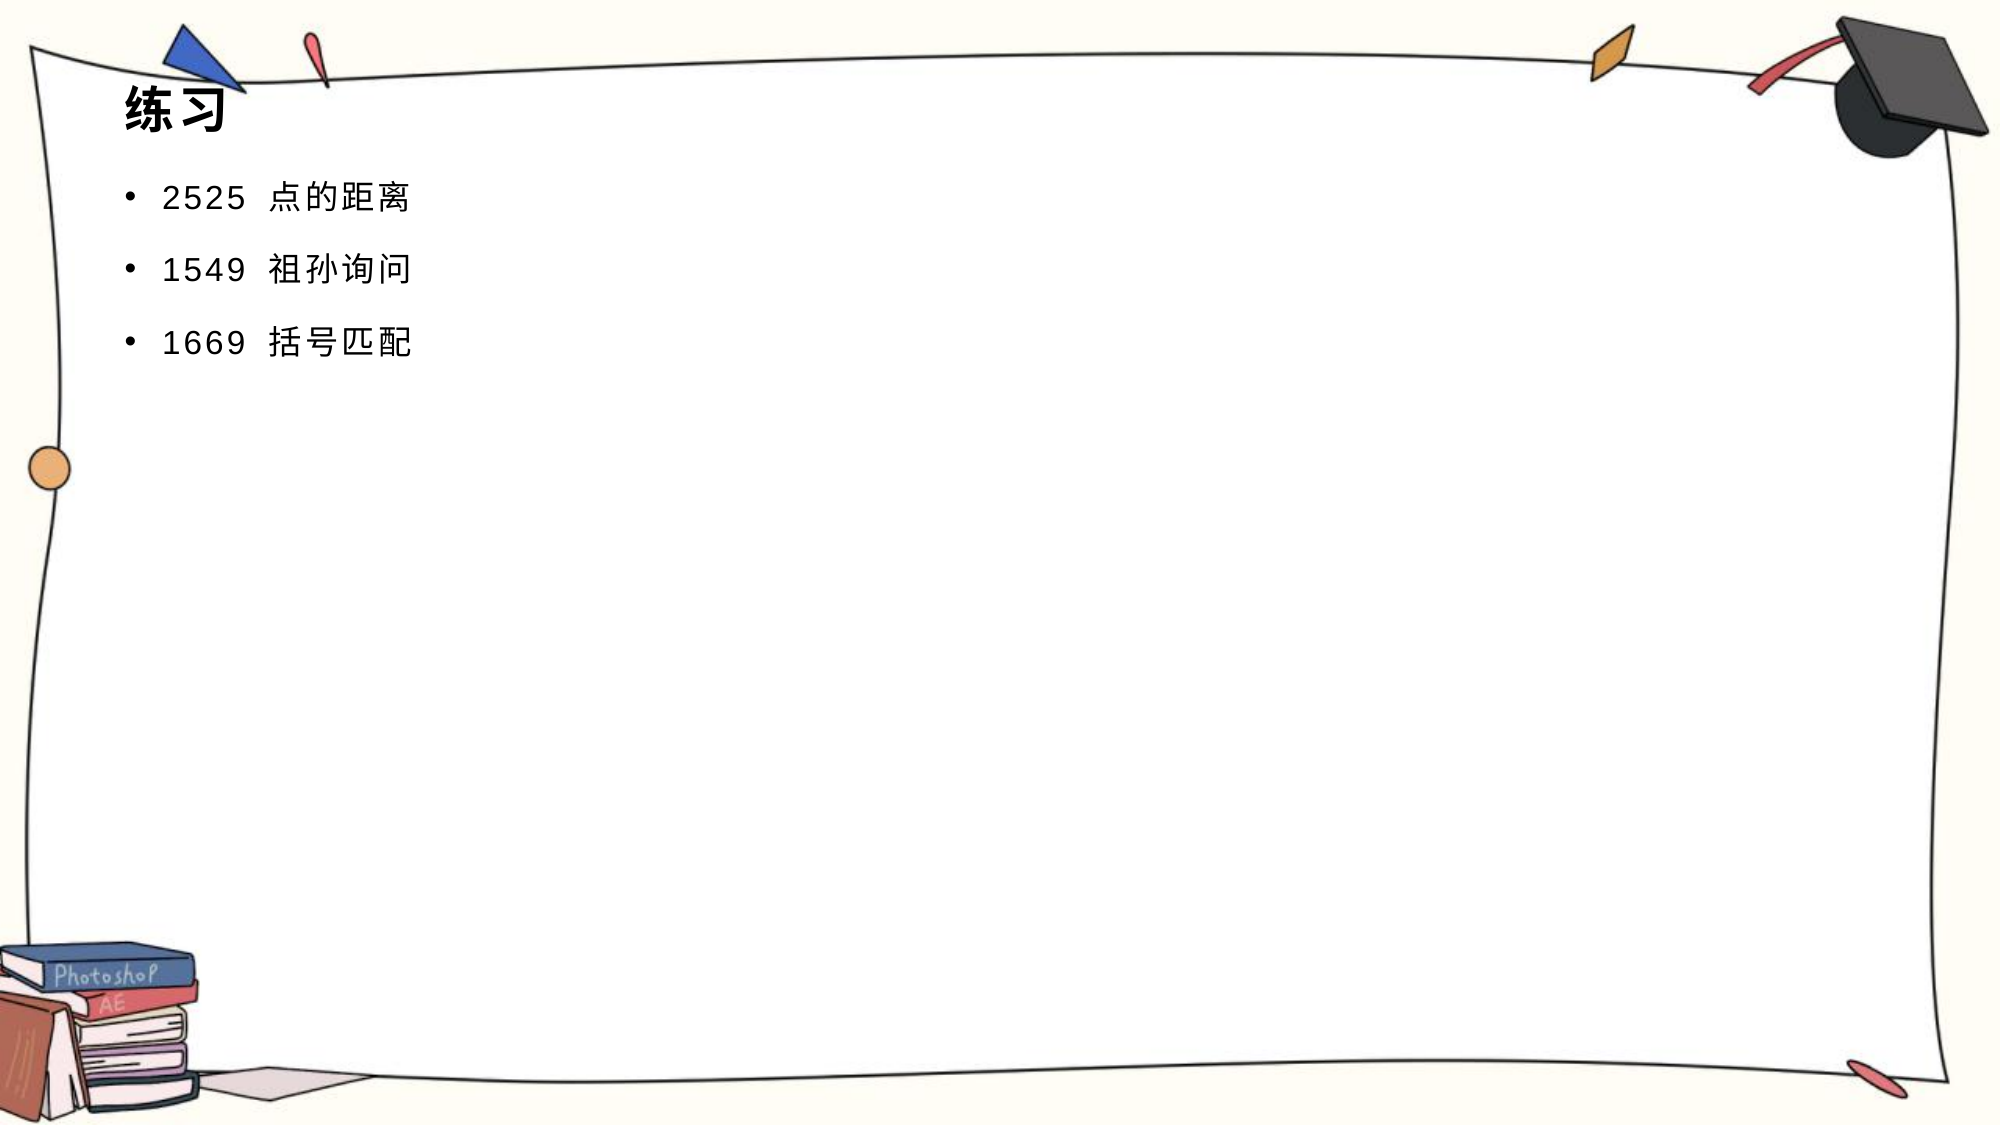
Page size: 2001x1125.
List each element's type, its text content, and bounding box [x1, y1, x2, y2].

list 2525 点的距离 1549 祖孙询问 1669 括号匹配 [109, 156, 1891, 1041]
title 练习 [109, 72, 1891, 146]
picture [0, 0, 2000, 1125]
